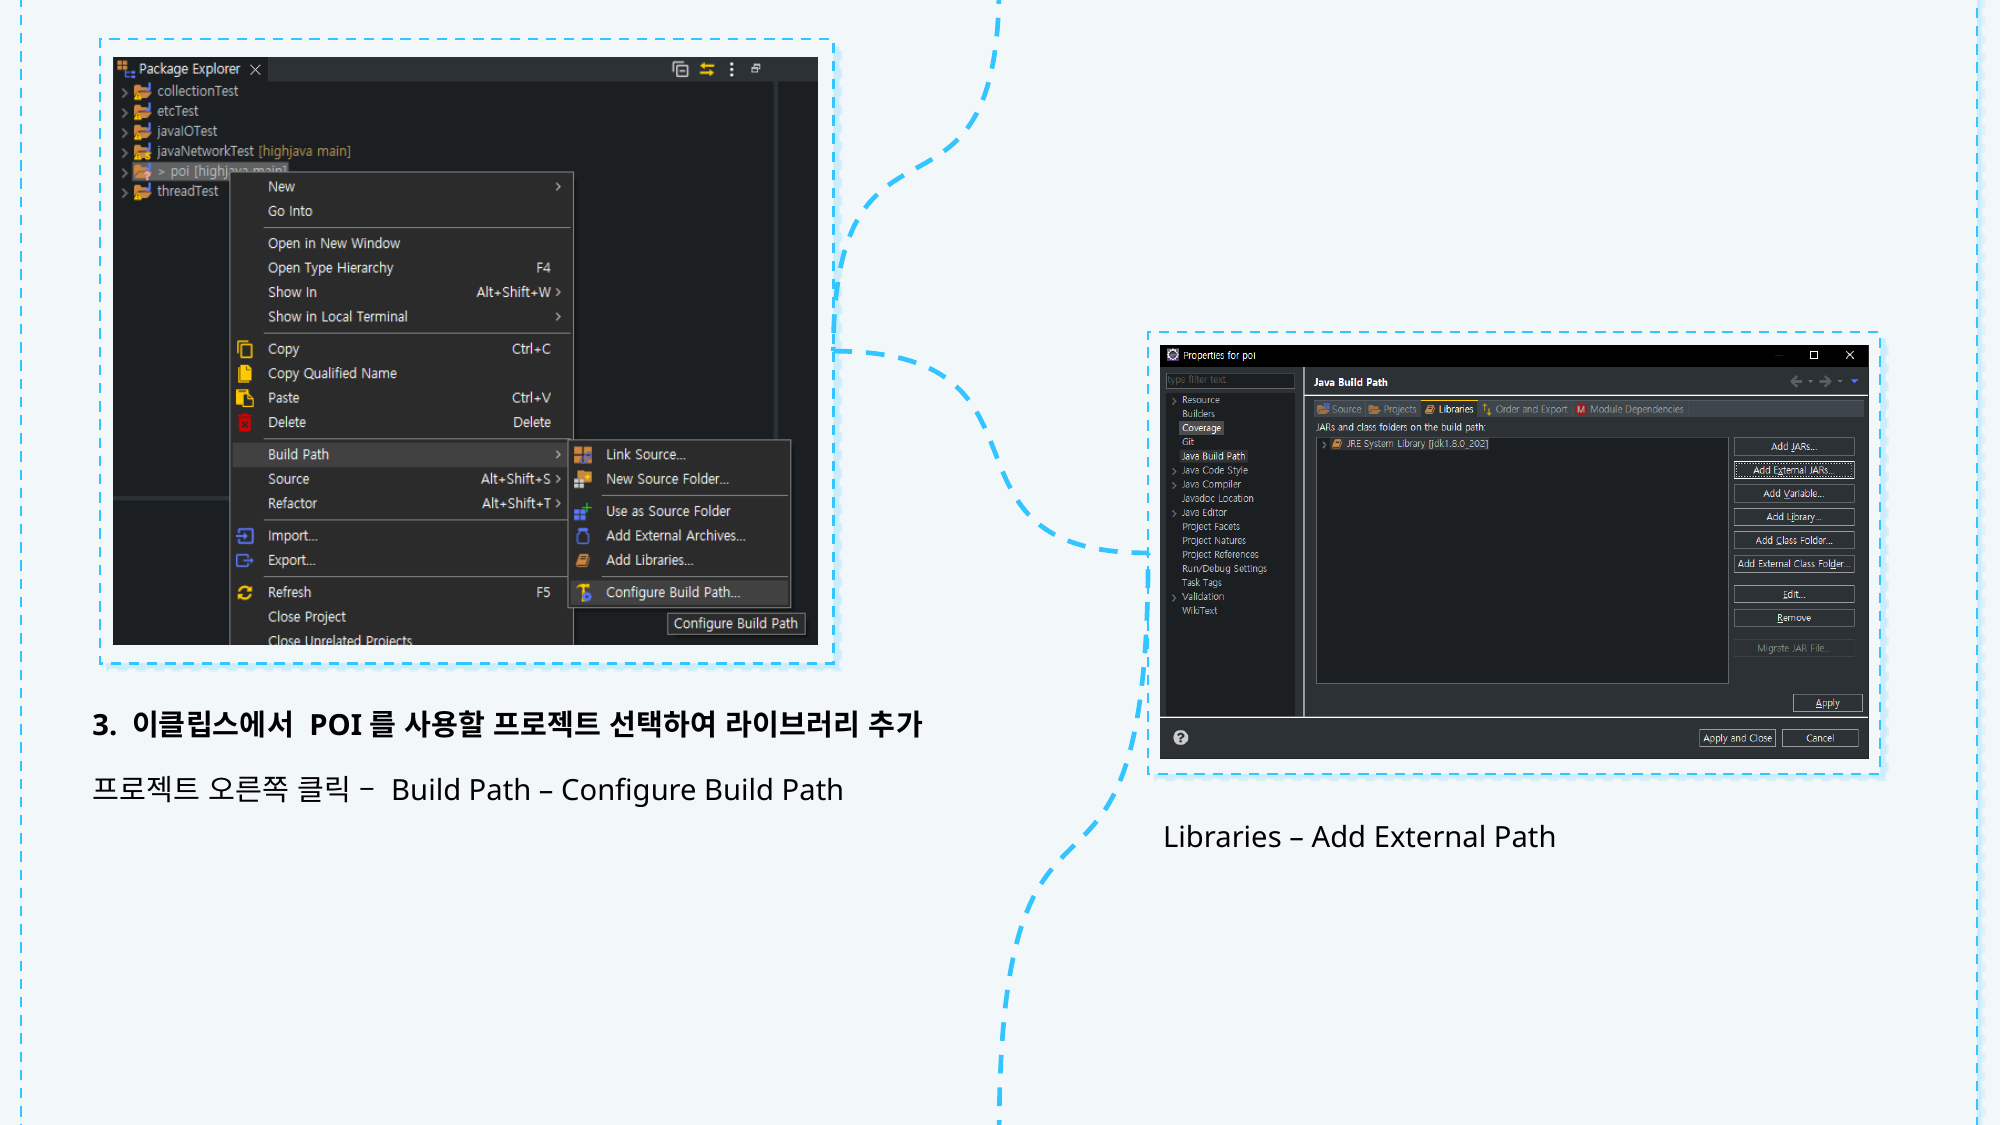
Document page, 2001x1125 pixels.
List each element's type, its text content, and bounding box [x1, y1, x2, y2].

picture [113, 57, 819, 645]
text_box 3. 이클립스에서 POI를 사용할 프로젝트 선택하여 라이브러리 추가 프로젝트 오른쪽 클릭 – Build Path – Configure Build Path [77, 690, 1000, 821]
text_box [732, 85, 1100, 252]
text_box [833, 350, 1149, 554]
text_box [20, 0, 1978, 1125]
text_box [1147, 332, 1881, 774]
text_box Libraries – Add External Path [1371, 798, 1881, 869]
text_box [99, 39, 834, 664]
picture [1160, 345, 1869, 759]
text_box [780, 771, 1367, 921]
